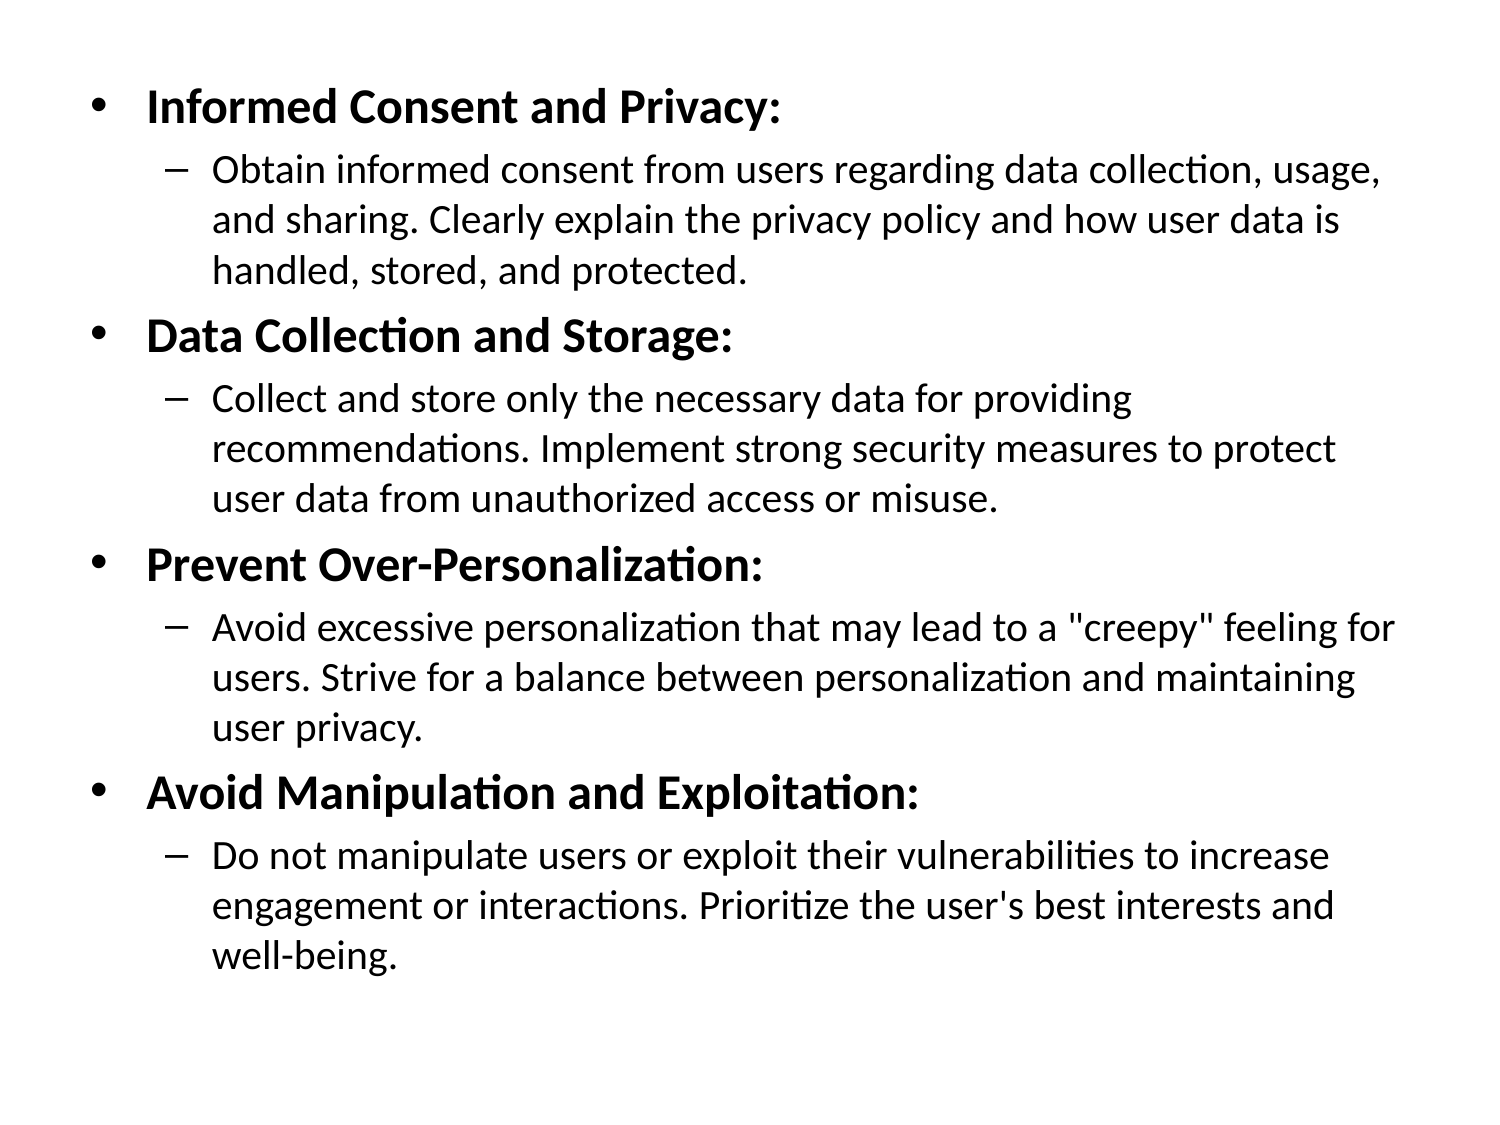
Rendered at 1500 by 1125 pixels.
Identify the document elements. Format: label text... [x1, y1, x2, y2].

list Informed Consent and Privacy: Obtain informed consent from users regarding data collection, usage, and sharing. Clearly explain the privacy policy and how user data is handled, stored, and protected. Data Collection and Storage: Collect and store only the necessary data for providing recommendations. Implement strong security measures to protect user data from unauthorized access or misuse. Prevent Over-Personalization: Avoid excessive personalization that may lead to a "creepy" feeling for users. Strive for a balance between personalization and maintaining user privacy. Avoid Manipulation and Exploitation: Do not manipulate users or exploit their vulnerabilities to increase engagement or interactions. Prioritize the user's best interests and well-being. [75, 66, 1425, 1005]
